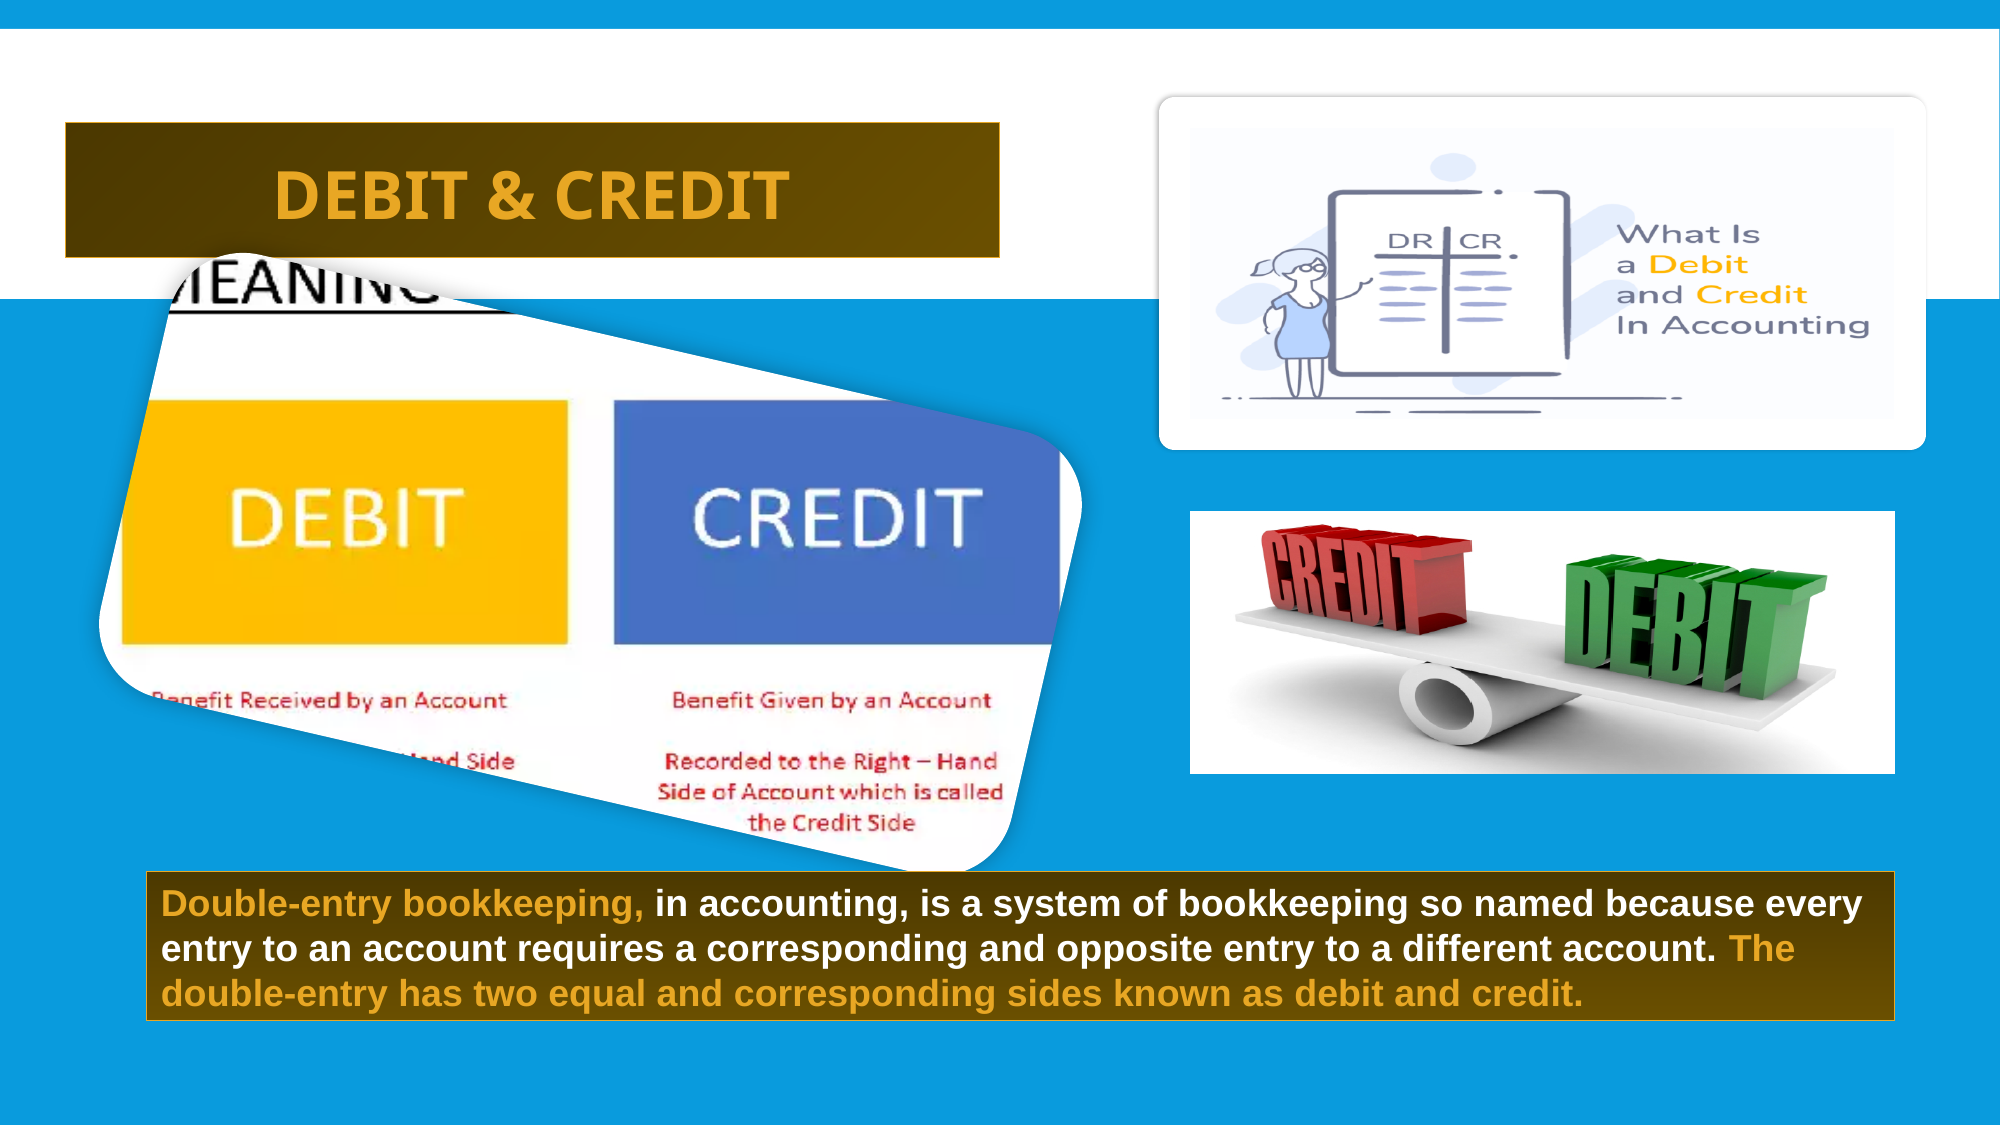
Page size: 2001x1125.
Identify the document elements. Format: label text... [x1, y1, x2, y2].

picture [100, 252, 1081, 871]
text_box Double-entry bookkeeping, in accounting, is a system of bookkeeping so named because every entry to an account requires a corresponding and opposite entry to a different account. The double-entry has two equal and corresponding sides known as debit and credit. [146, 871, 1895, 1021]
title Debit & Credit [65, 122, 1000, 258]
picture [1191, 512, 1894, 773]
picture [1190, 127, 1895, 420]
